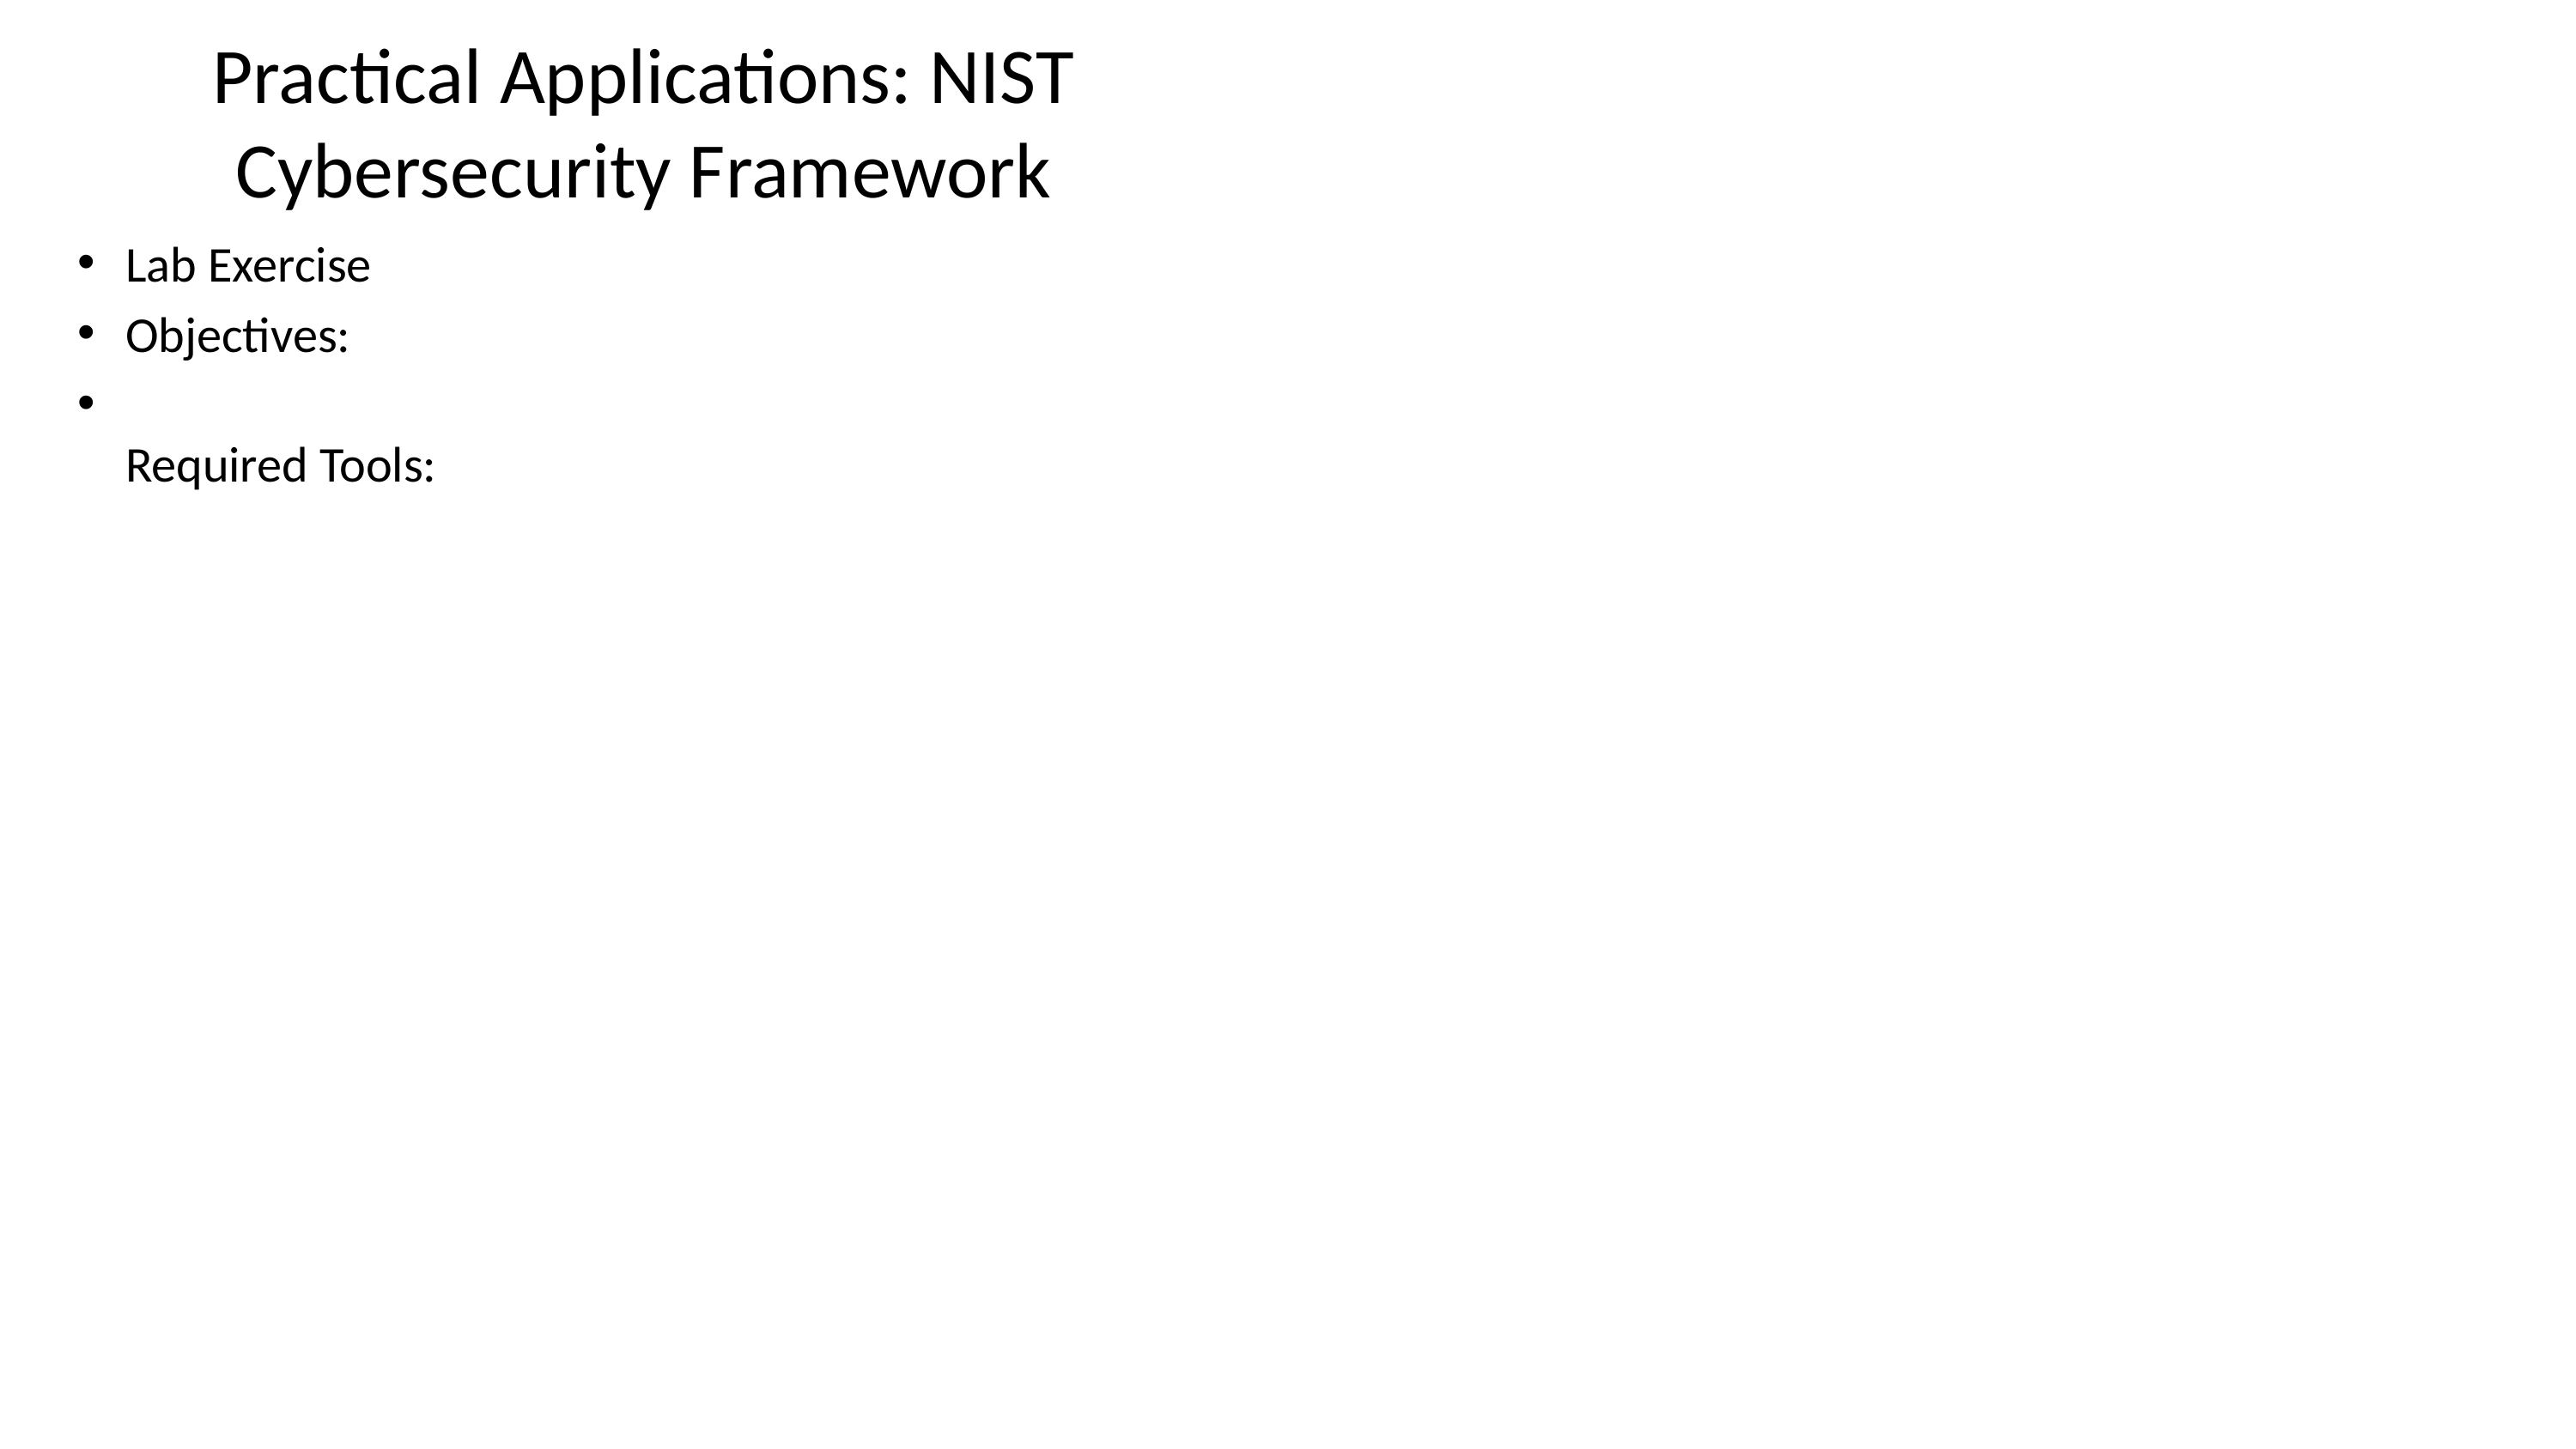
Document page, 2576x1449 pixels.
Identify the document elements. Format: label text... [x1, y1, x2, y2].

title Practical Applications: NIST Cybersecurity Framework [64, 39, 1224, 200]
list Lab Exercise Objectives: Required Tools: [64, 225, 634, 863]
